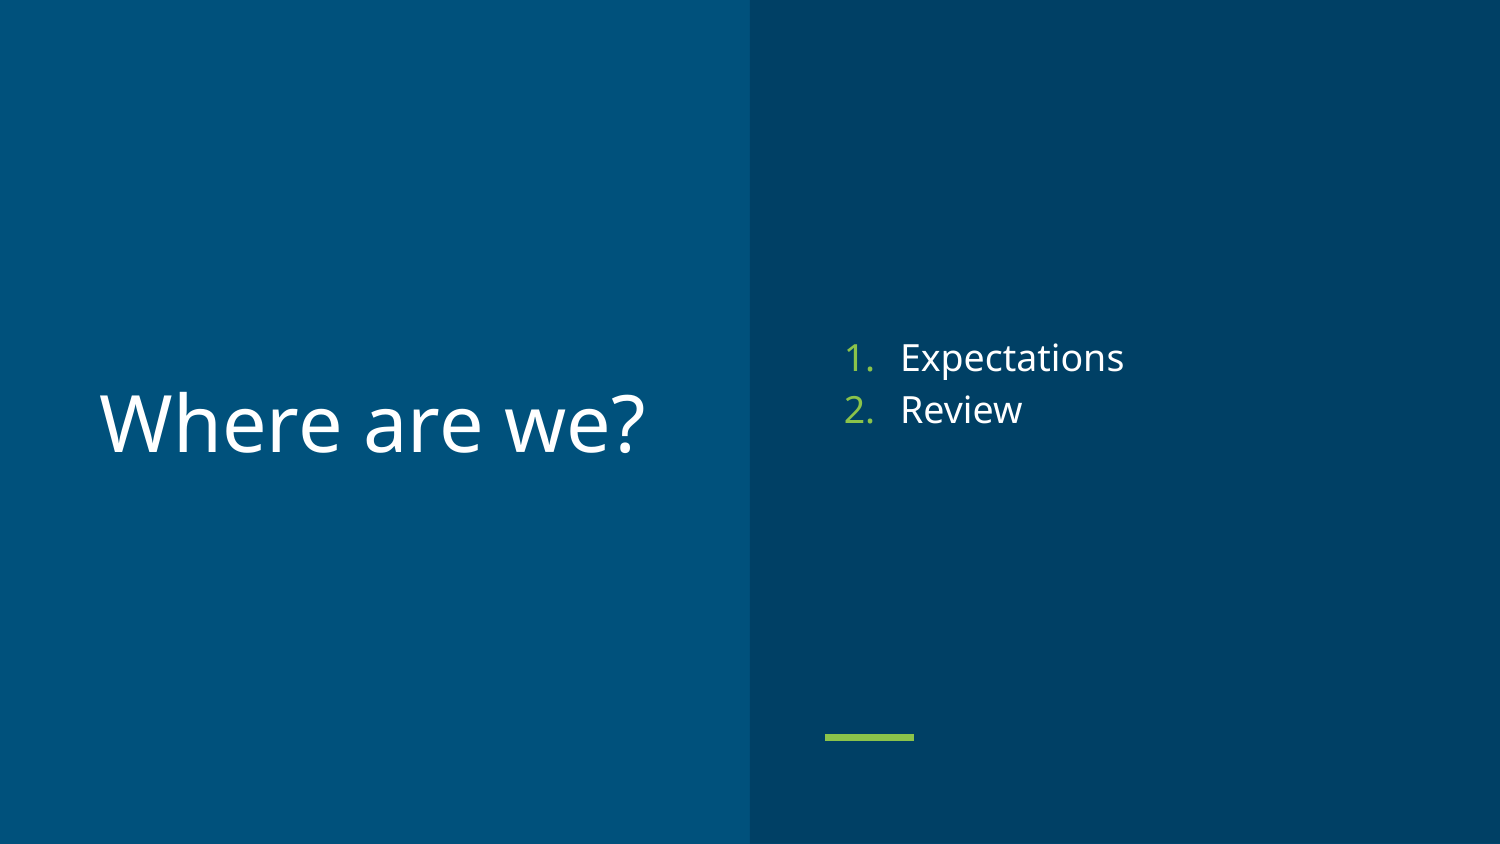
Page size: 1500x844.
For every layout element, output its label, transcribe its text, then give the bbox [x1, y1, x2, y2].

list Expectations Review [810, 118, 1440, 725]
title Where are we? [40, 236, 705, 484]
